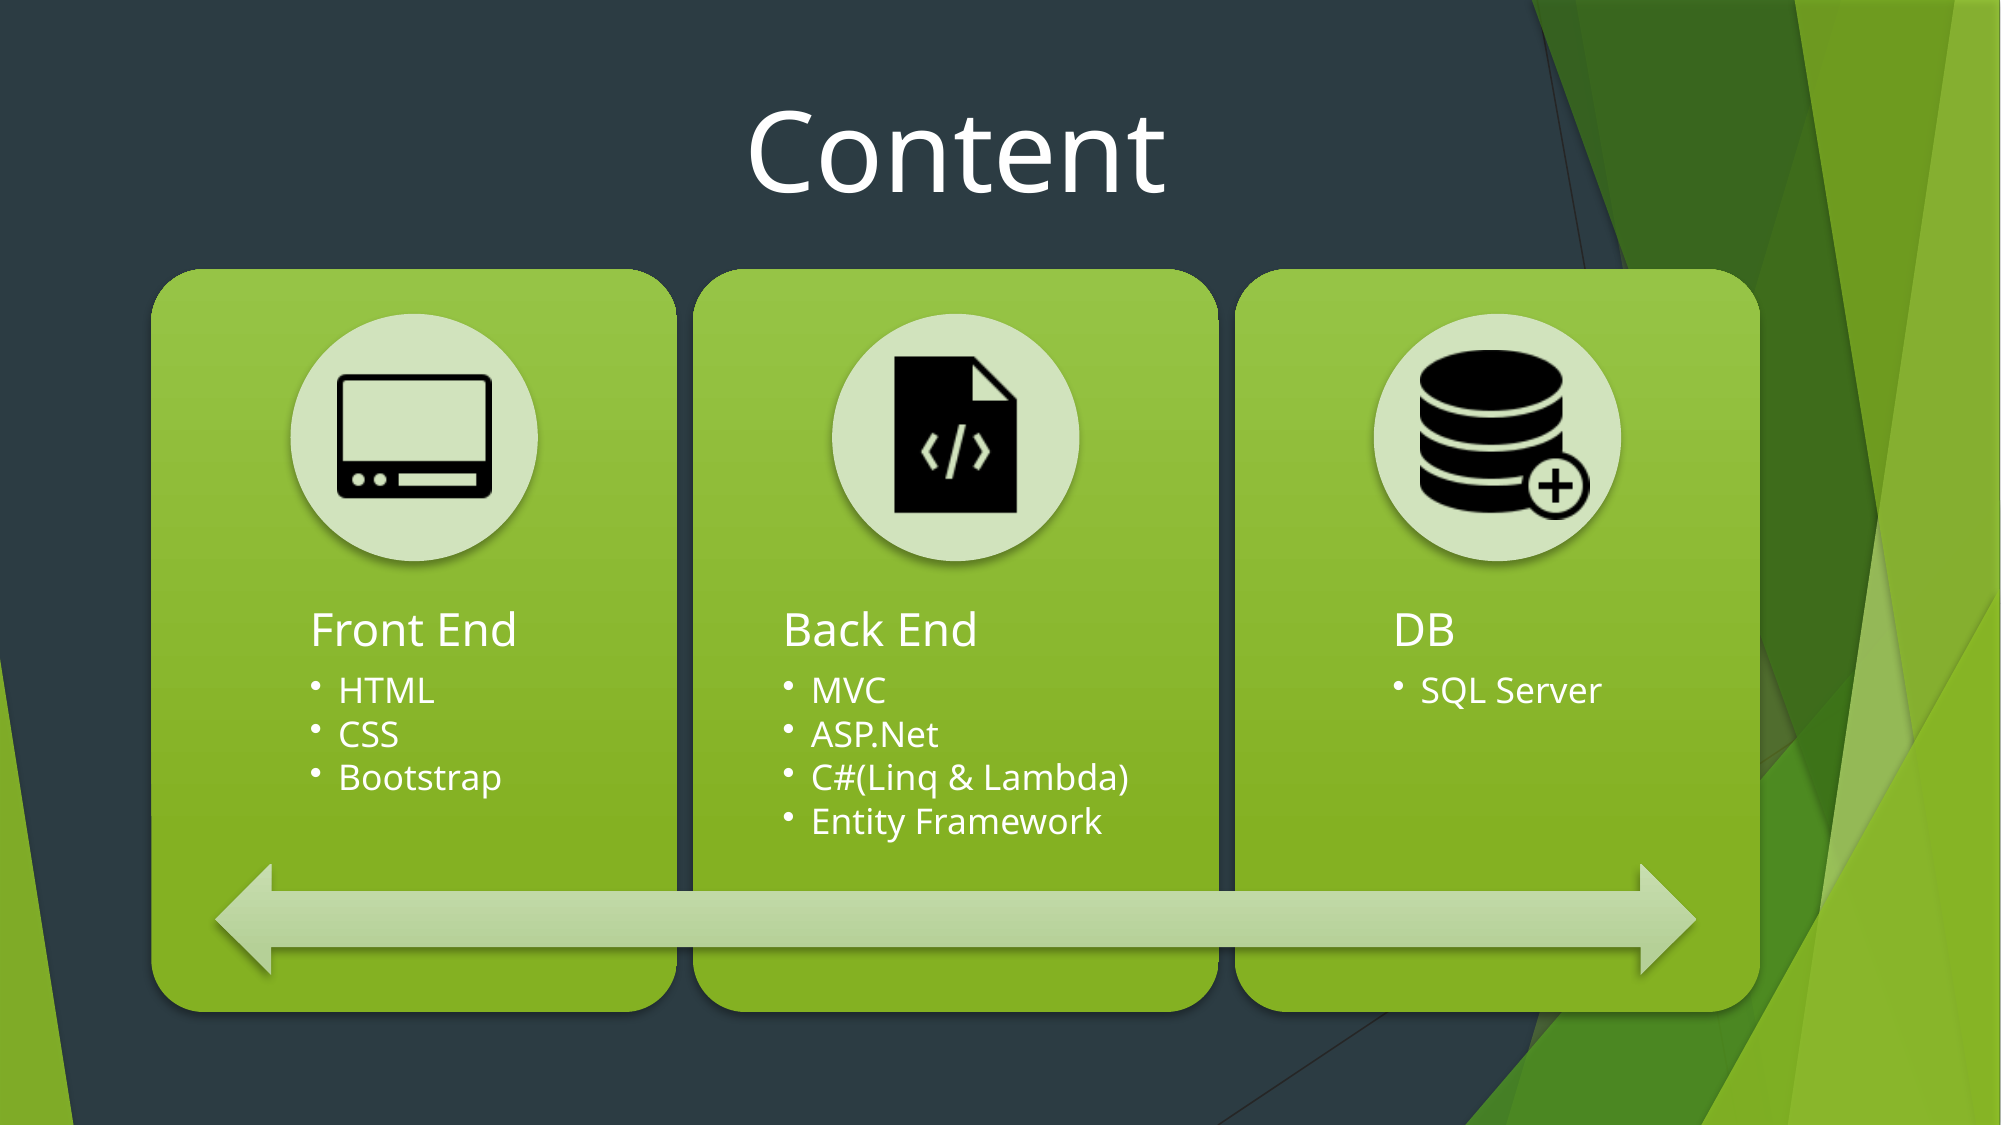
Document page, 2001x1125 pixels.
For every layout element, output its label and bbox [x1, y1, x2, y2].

text_box [150, 72, 1762, 1013]
